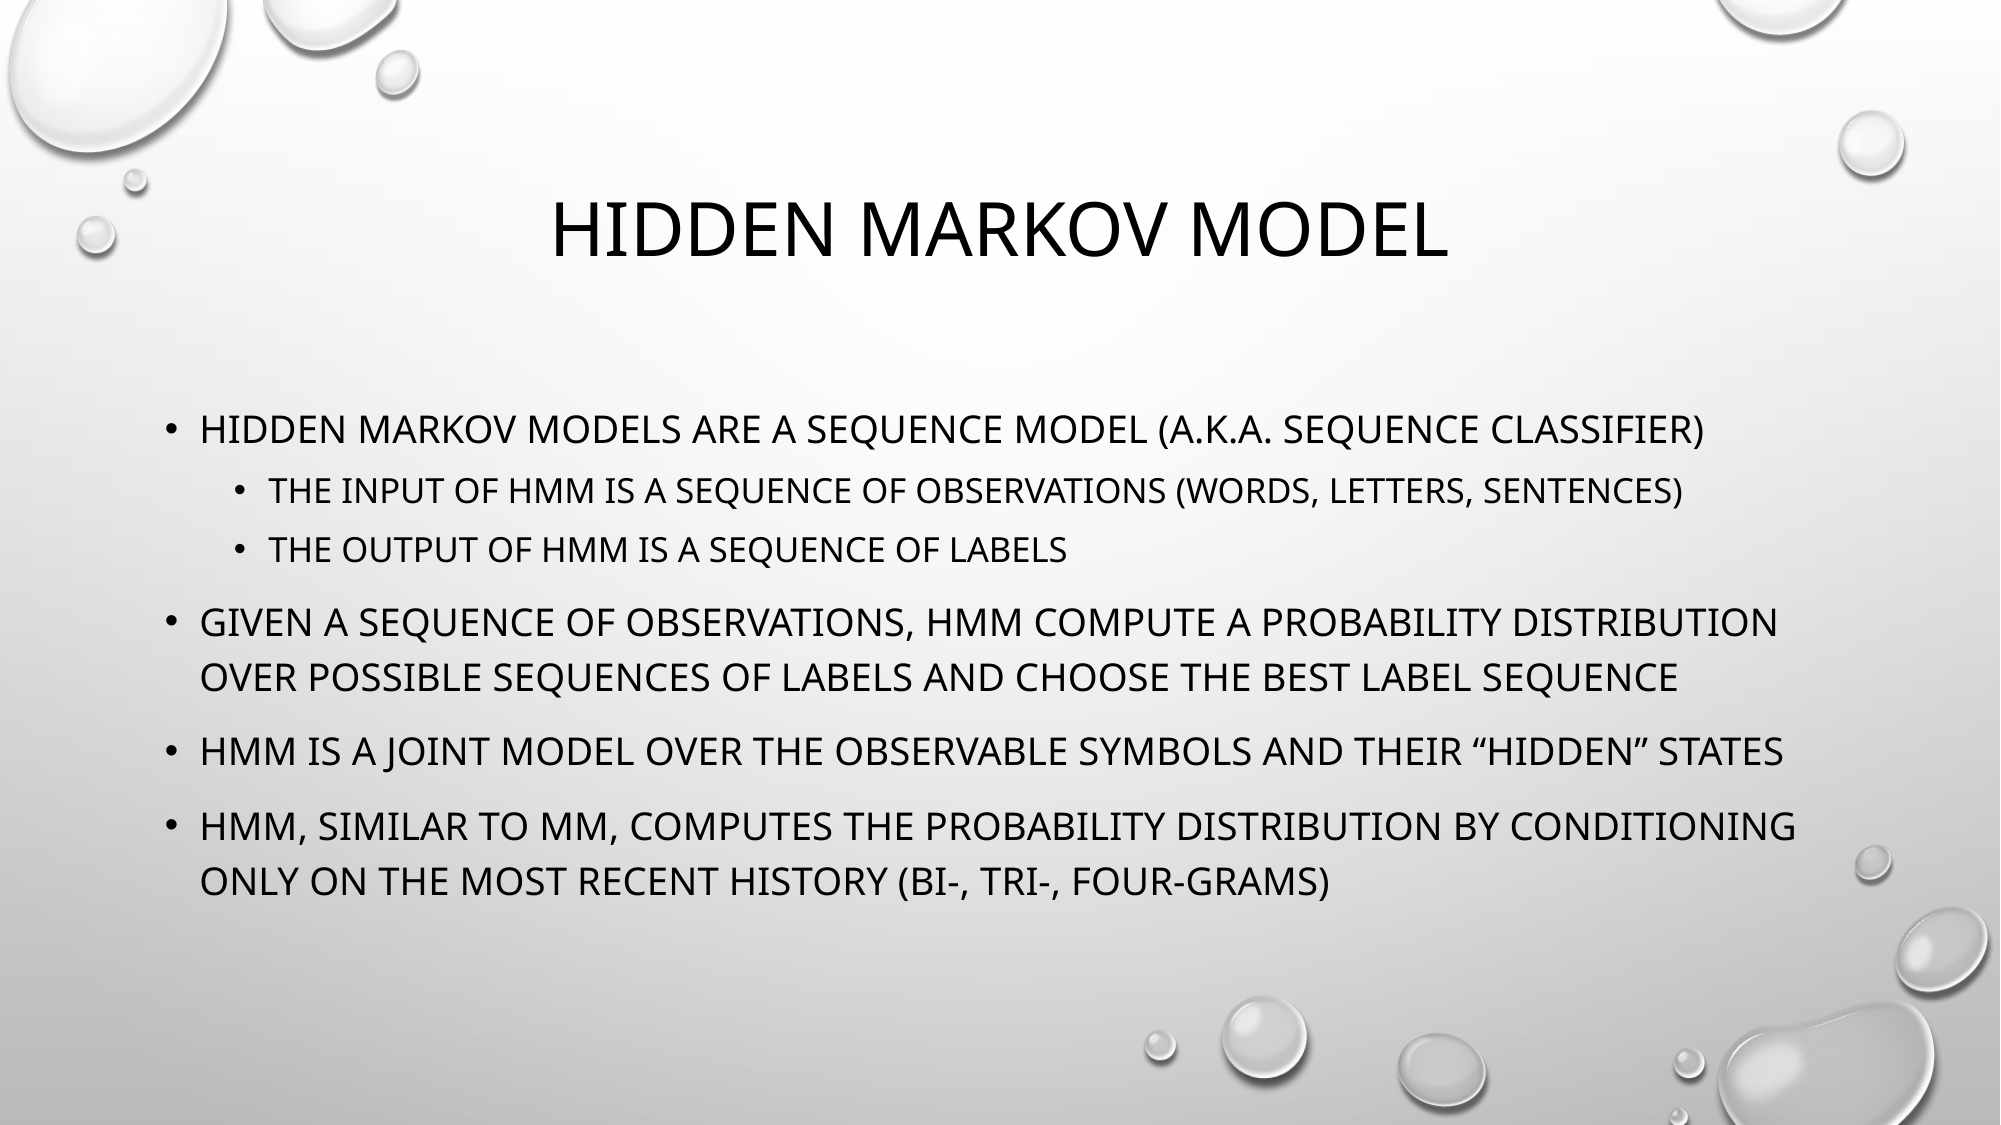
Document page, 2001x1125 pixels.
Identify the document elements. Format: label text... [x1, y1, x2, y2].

title Hidden Markov Model [149, 101, 1851, 364]
list Hidden Markov models are a sequence model (a.k.a. sequence classifier) The input of HMM is a sequence of observations (words, letters, sentences) The output of HMM is a sequence of labels Given a sequence of observations, HMM compute a probability distribution over possible sequences of labels and choose the best label sequence HMM is a joint model over the observable symbols and their “hidden” states HMM, similar to MM, computes the probability distribution by conditioning only on the most recent history (bi-, tri-, four-grams) [149, 388, 1850, 950]
picture [0, 0, 2000, 1125]
